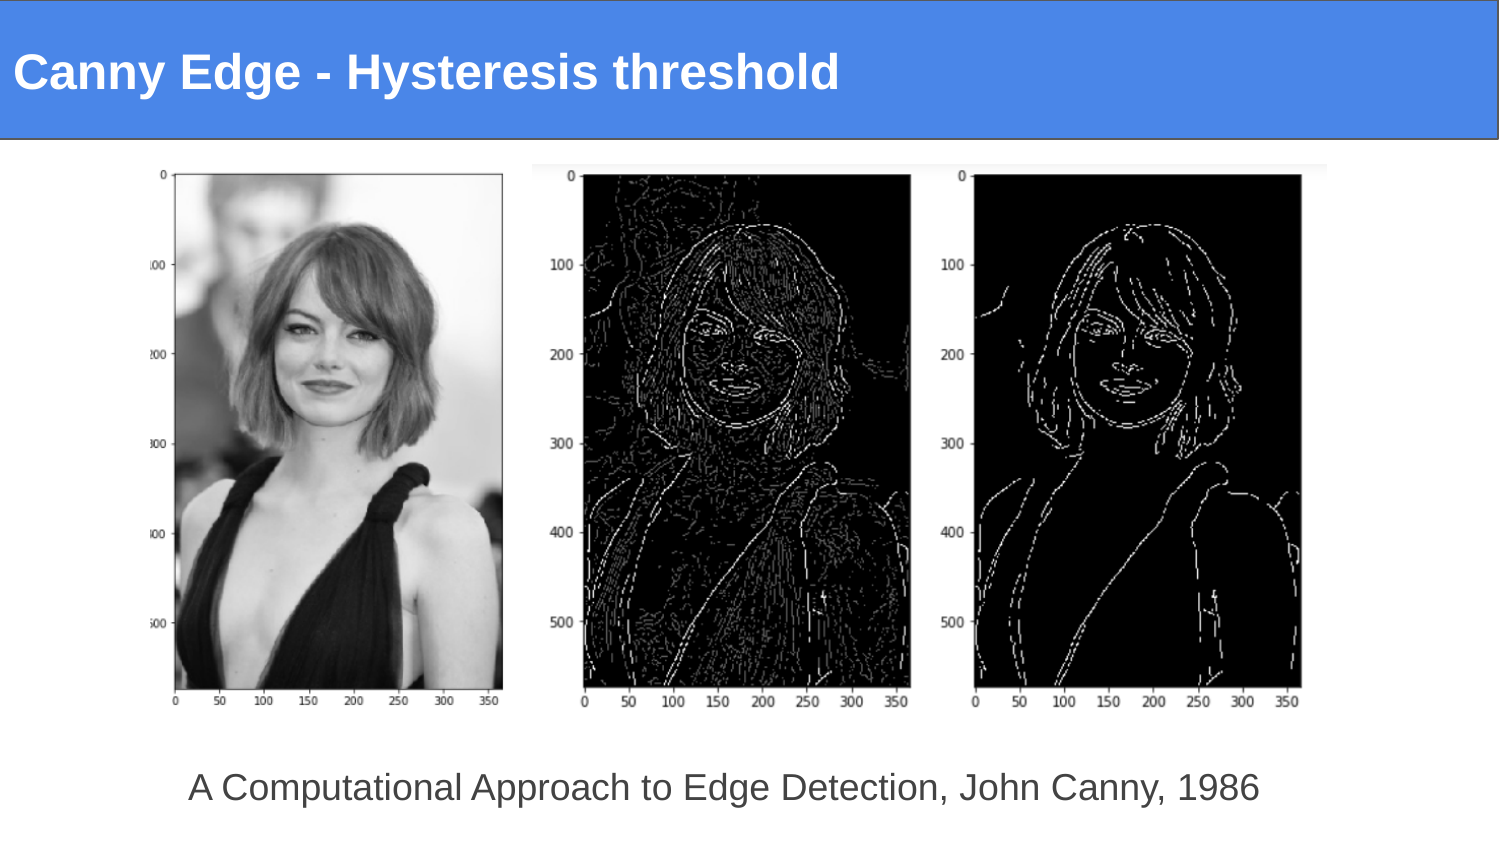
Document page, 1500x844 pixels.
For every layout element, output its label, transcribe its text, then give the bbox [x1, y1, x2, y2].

picture [150, 164, 1327, 749]
text_box A Computational Approach to Edge Detection, John Canny, 1986 [173, 748, 1324, 844]
text_box Canny Edge - Hysteresis threshold [0, 0, 1499, 140]
